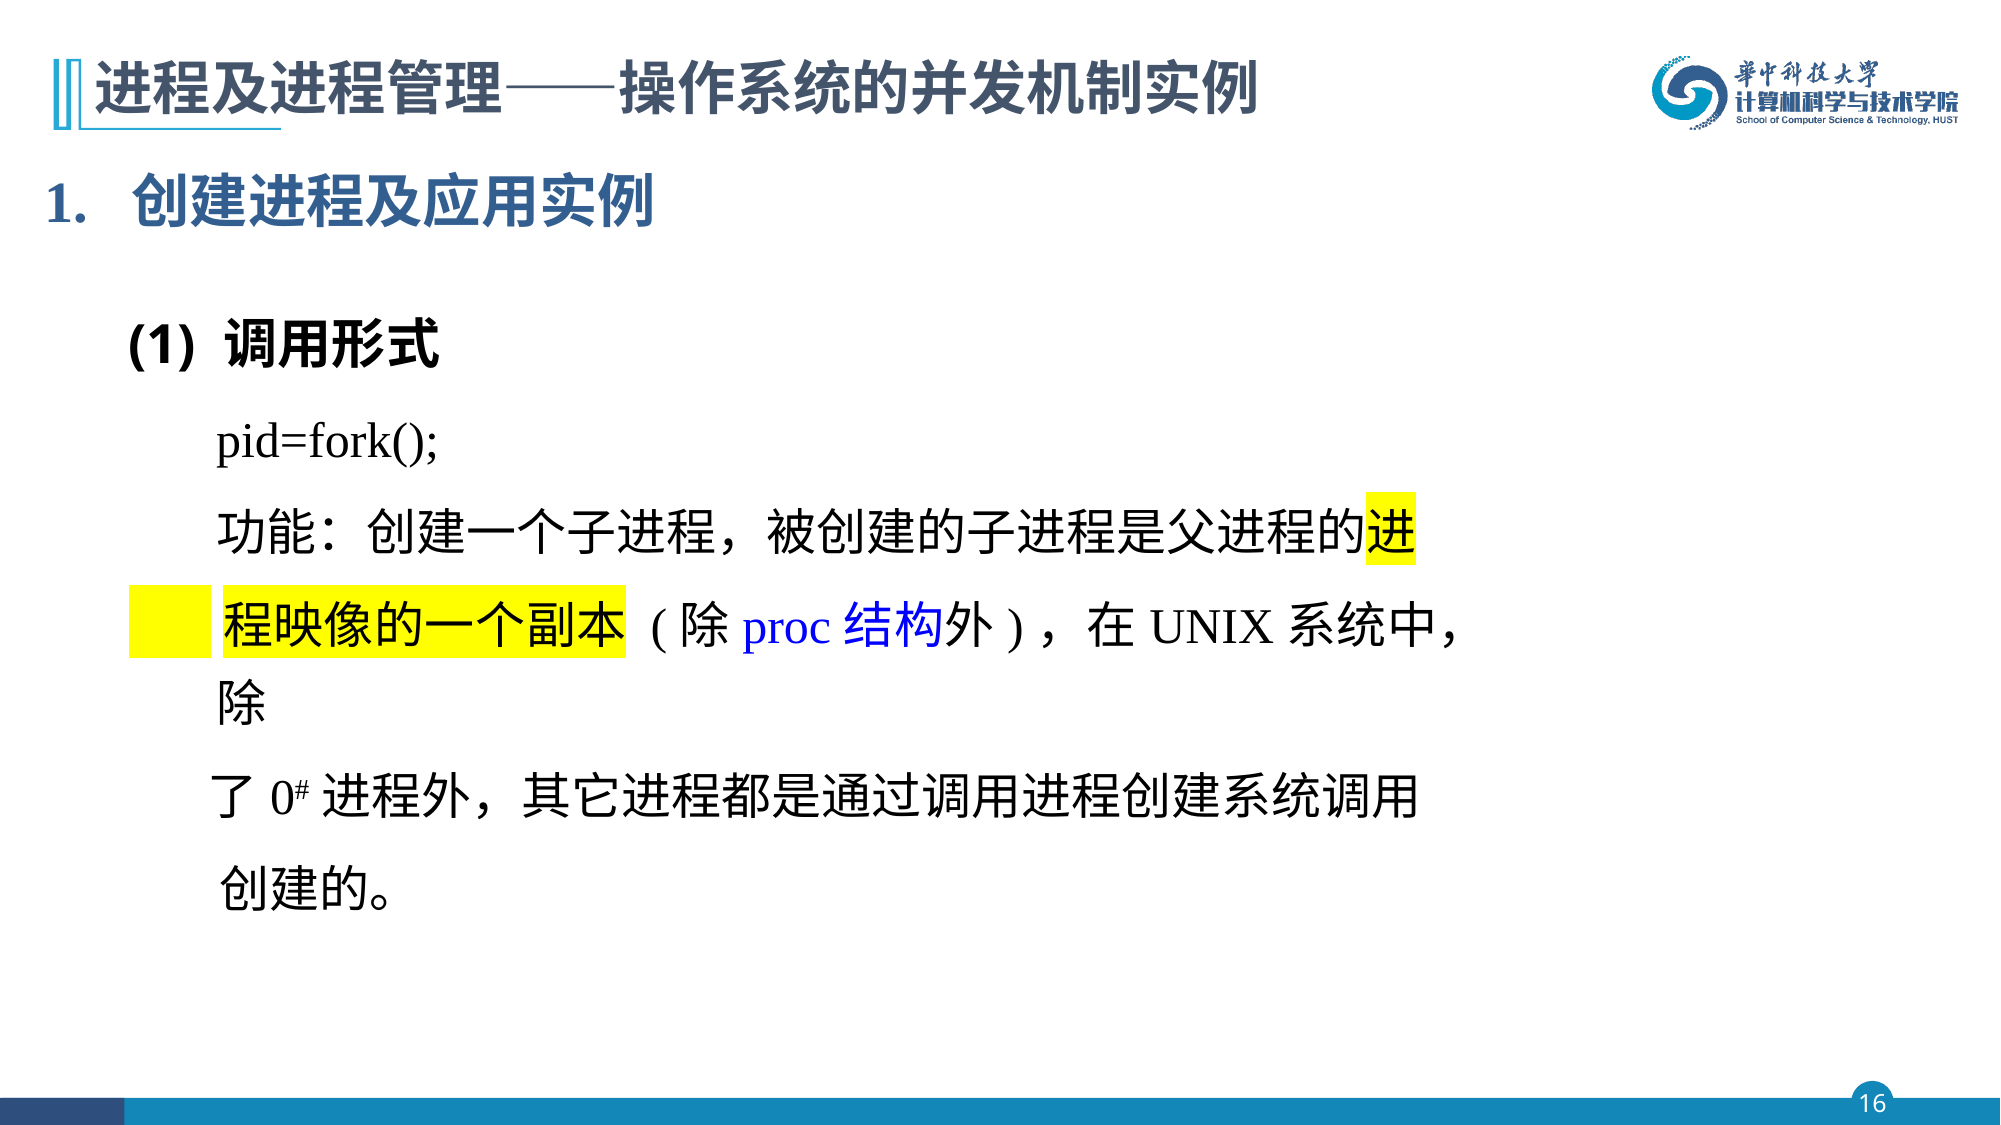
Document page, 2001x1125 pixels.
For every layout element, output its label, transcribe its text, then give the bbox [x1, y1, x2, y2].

text_box 1. 创建进程及应用实例 [30, 142, 1395, 242]
title 进程及进程管理——操作系统的并发机制实例 [80, 51, 1653, 137]
picture [1653, 56, 1678, 79]
text_box (1) 调用形式 pid=fork(); 功能：创建一个子进程，被创建的子进程是父进程的进 程映像的一个副本 (除proc结构外)，在UNIX系统中，除 了0#进程外，其它进程都是通过调用进程创建系统调用 创建的。 [113, 269, 1503, 925]
picture [1653, 56, 1958, 130]
